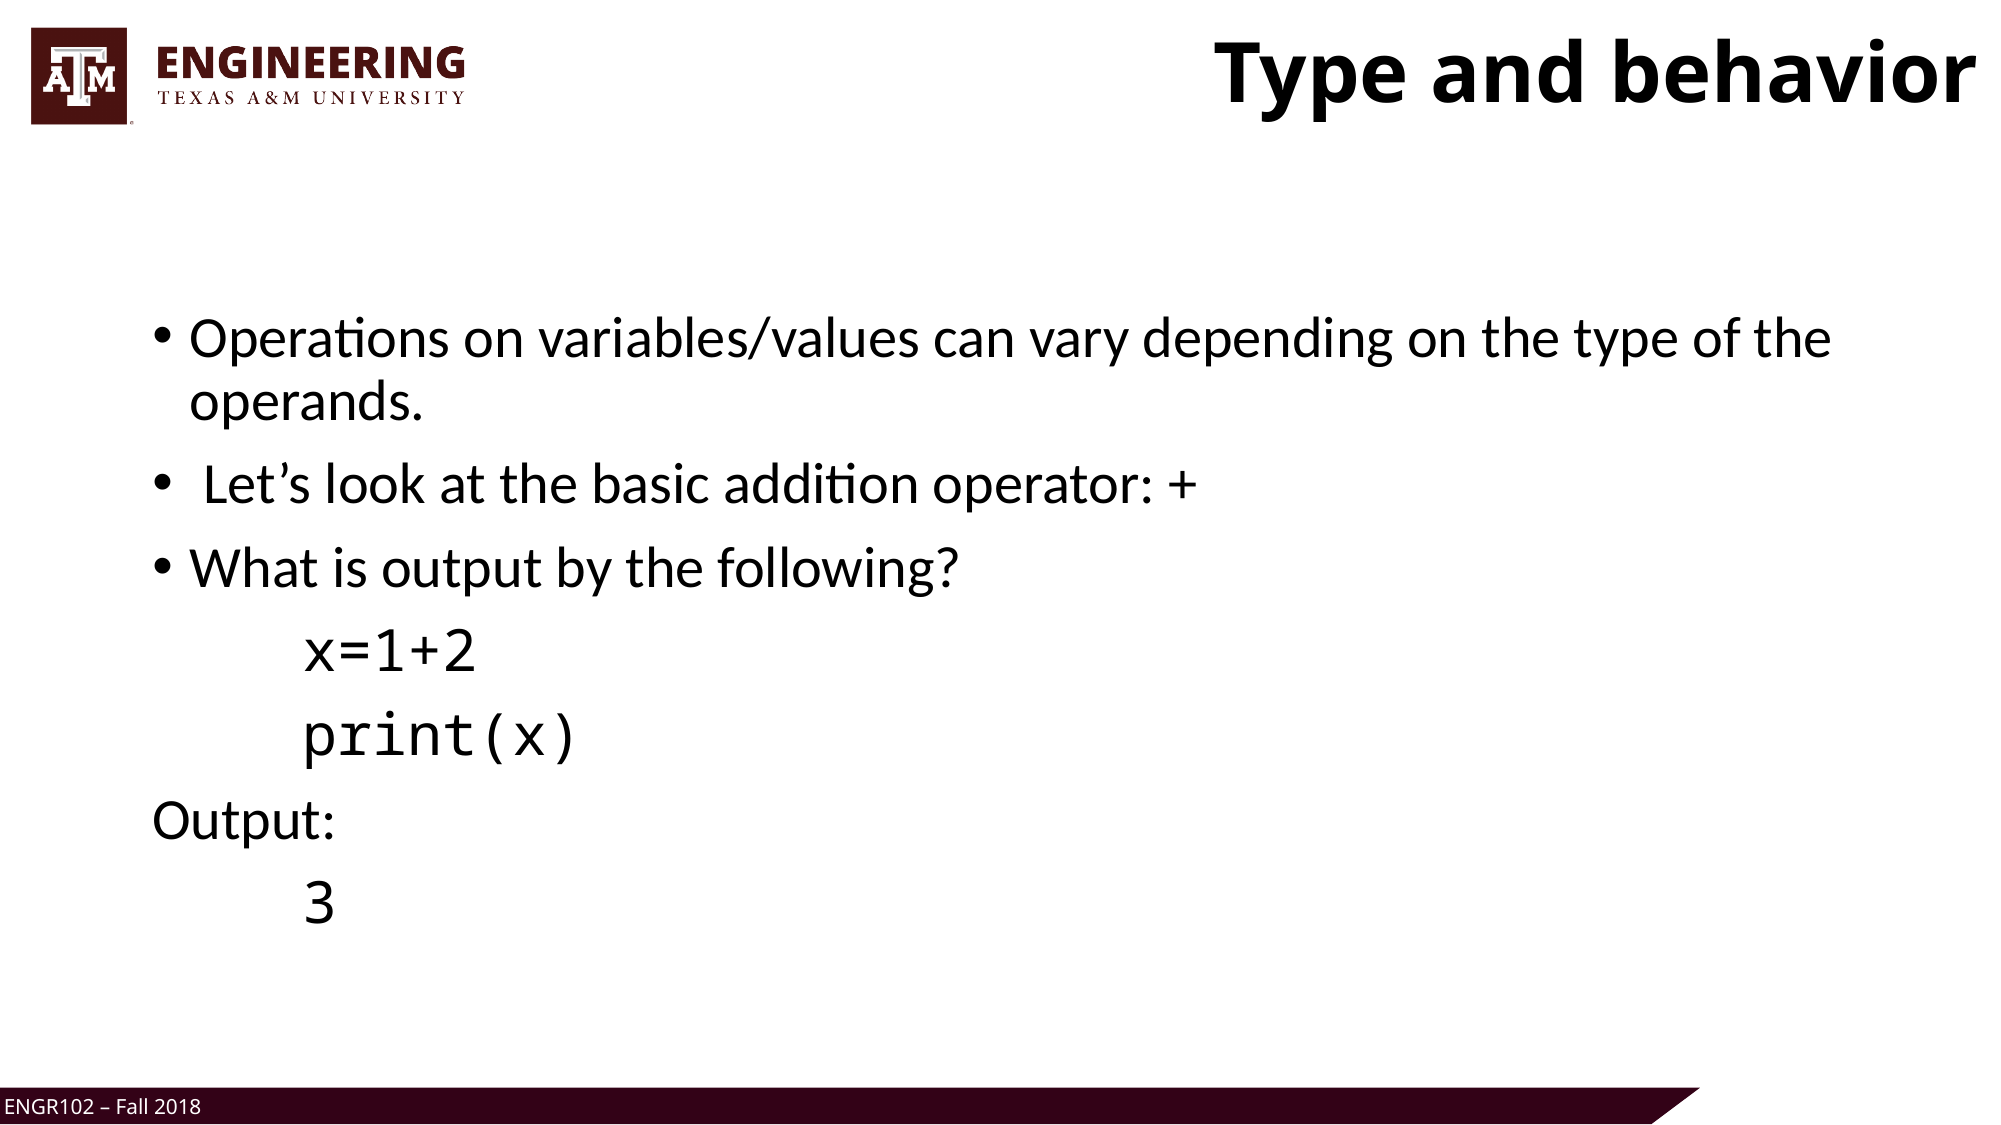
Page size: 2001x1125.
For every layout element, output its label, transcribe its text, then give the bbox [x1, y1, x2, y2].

title Type and behavior [895, 0, 1995, 151]
list Operations on variables/values can vary depending on the type of the operands. Let’s look at the basic addition operator: + What is output by the following? x=1+2 print(x) Output: 3 [137, 299, 1863, 1014]
picture [24, 21, 474, 130]
